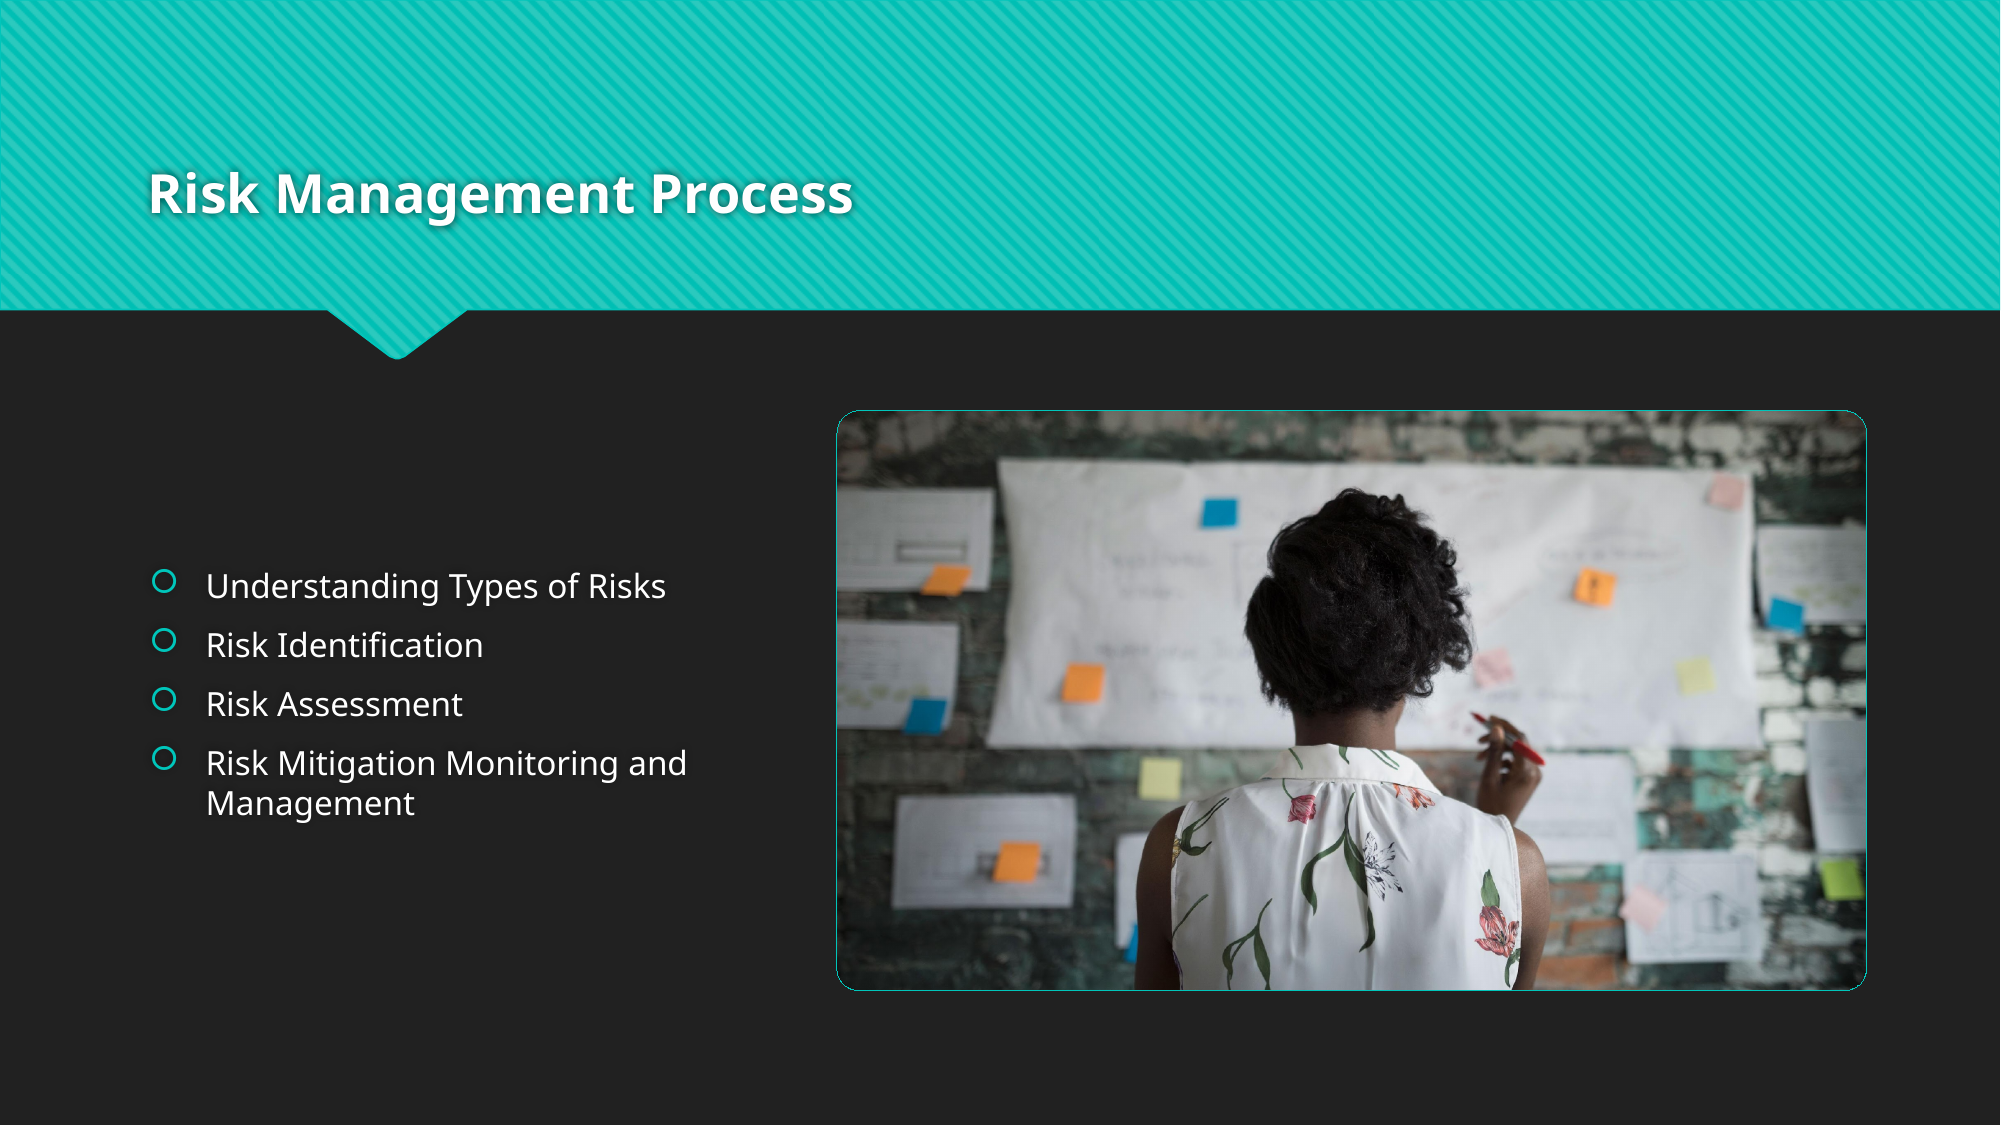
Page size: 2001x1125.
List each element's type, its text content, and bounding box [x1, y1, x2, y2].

list Understanding Types of Risks Risk Identification Risk Assessment Risk Mitigation Monitoring and Management [134, 395, 764, 992]
picture [836, 410, 1867, 991]
title Risk Management Process [132, 73, 1868, 233]
